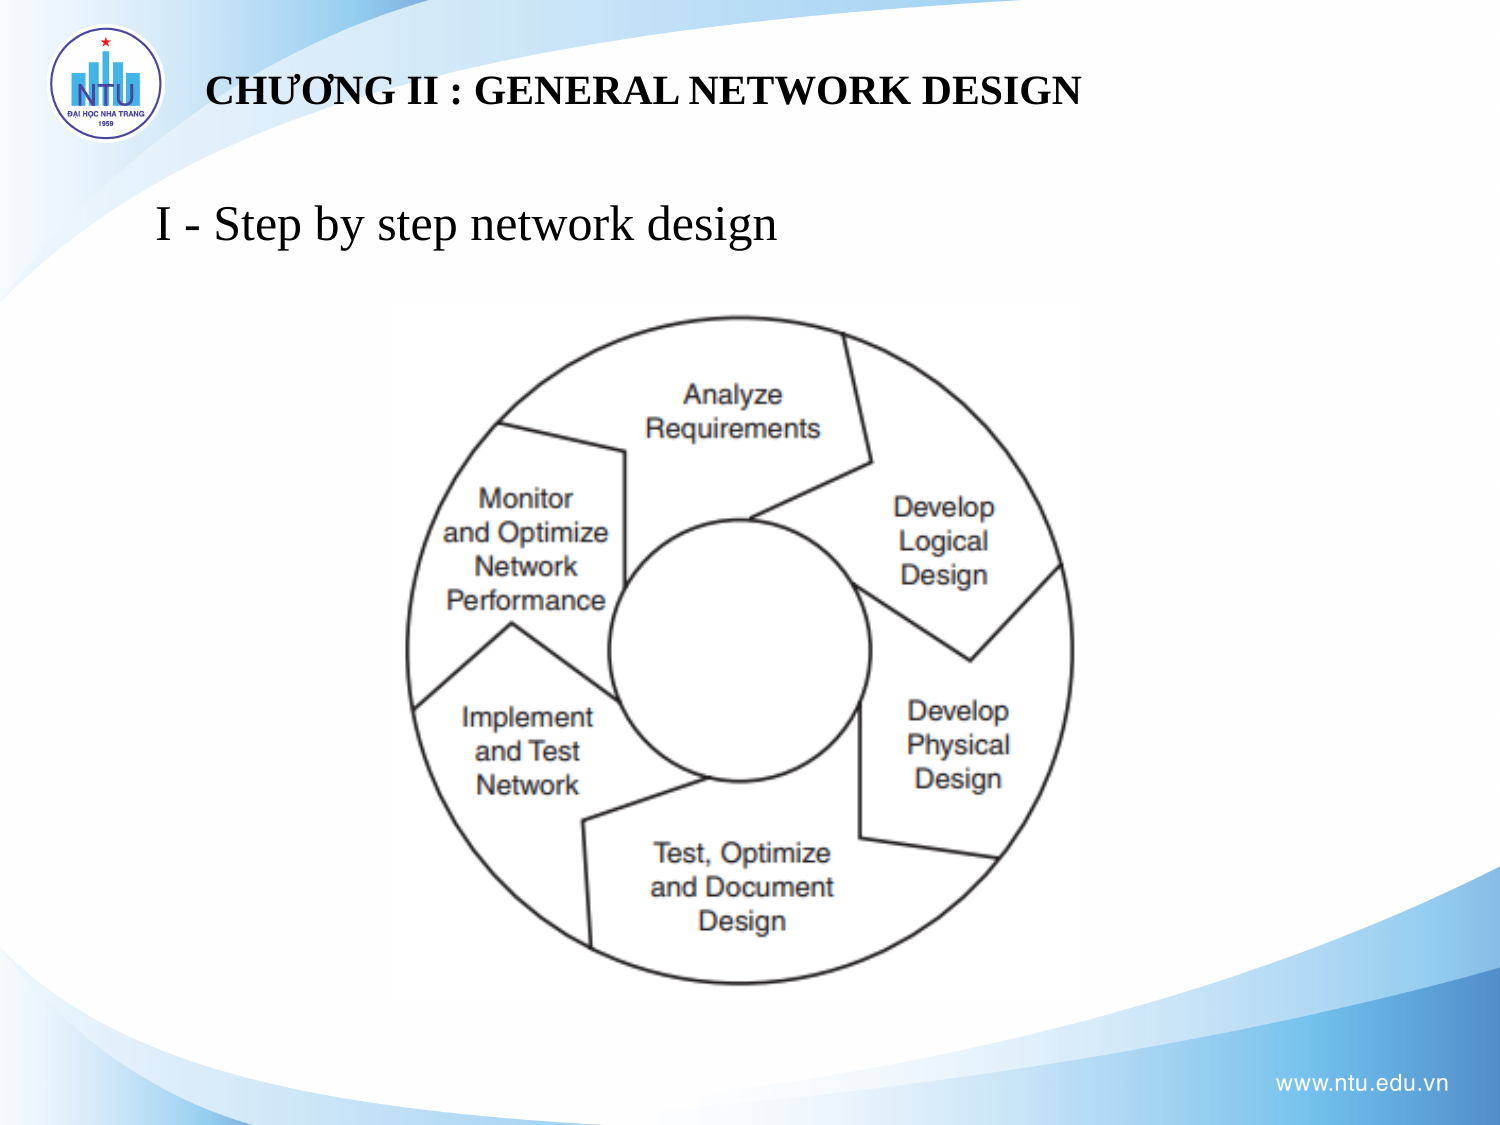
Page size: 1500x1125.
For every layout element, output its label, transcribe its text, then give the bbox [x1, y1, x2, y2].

text_box I - Step by step network design [140, 183, 793, 259]
picture [0, 0, 1500, 1125]
title CHƯƠNG II : GENERAL NETWORK DESIGN [187, 37, 1100, 138]
